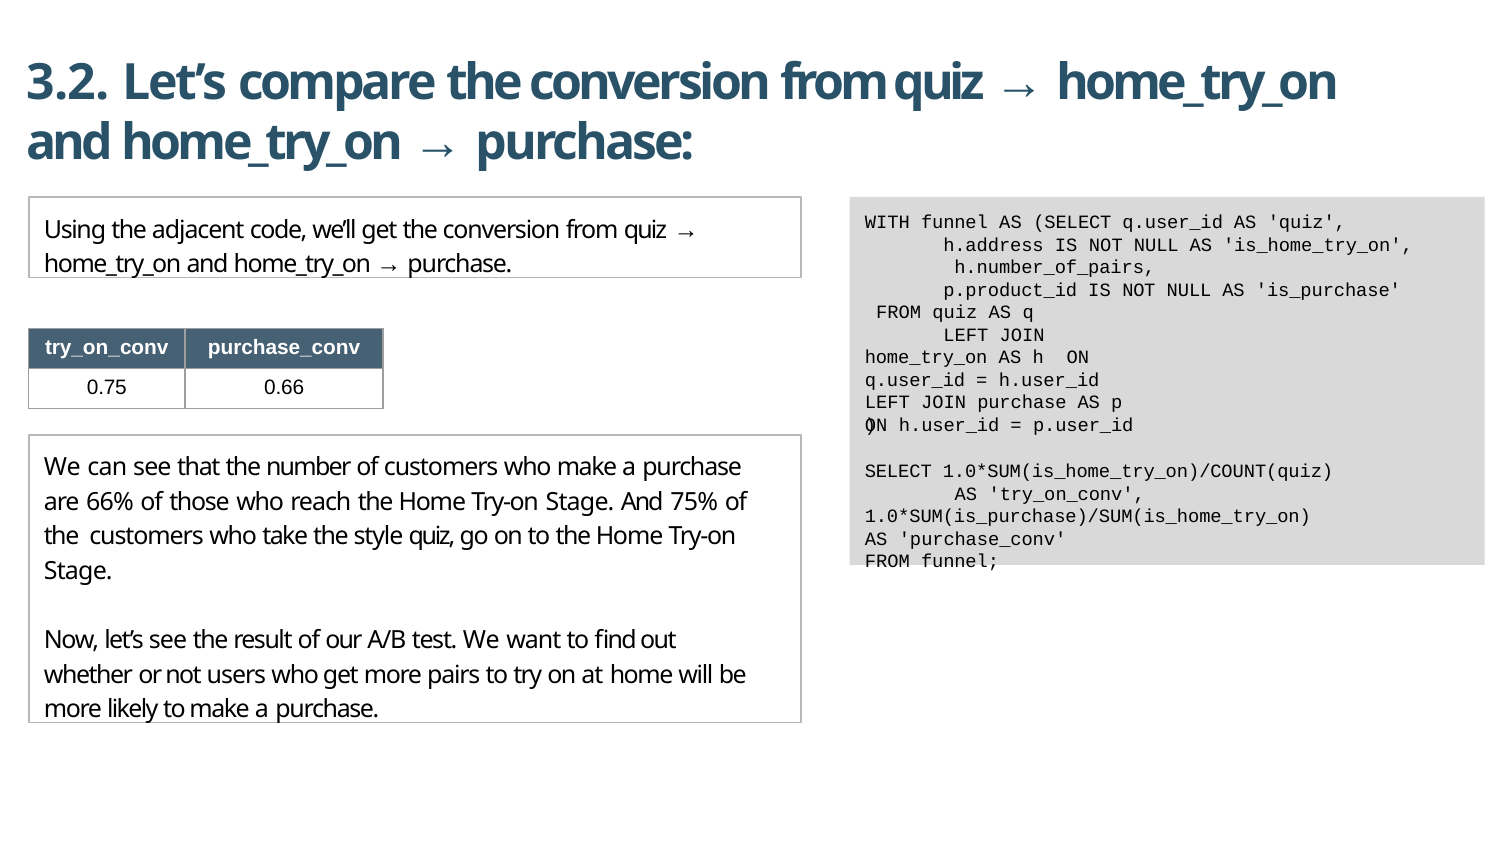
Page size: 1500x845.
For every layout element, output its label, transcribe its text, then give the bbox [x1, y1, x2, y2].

text_box We can see that the number of customers who make a purchase are 66% of those who reach the Home Try-on Stage. And 75% of the customers who take the style quiz, go on to the Home Try-on Stage. Now, let’s see the result of our A/B test. We want to find out whether or not users who get more pairs to try on at home will be more likely to make a purchase. [29, 434, 802, 723]
text_box Using the adjacent code, we’ll get the conversion from quiz → home_try_on and home_try_on → purchase. [29, 197, 802, 278]
text_box [849, 196, 1485, 565]
title 3.2. Let’s compare the conversion from quiz → home_try_on and home_try_on → purchase: [24, 47, 1384, 191]
table_header purchase_conv [186, 329, 382, 368]
table_cell 0.66 [186, 369, 382, 408]
table_cell 0.75 [29, 369, 184, 408]
text_box WITH funnel AS (SELECT q.user_id AS 'quiz', h.address IS NOT NULL AS 'is_home_try_on', h.number_of_pairs, p.product_id IS NOT NULL AS 'is_purchase' FROM quiz AS q LEFT JOIN home_try_on AS h ON q.user_id = h.user_id LEFT JOIN purchase AS p ON h.user_id = p.user_id SELECT 1.0*SUM(is_home_try_on)/COUNT(quiz) AS 'try_on_conv', 1.0*SUM(is_purchase)/SUM(is_home_try_on) AS 'purchase_conv' FROM funnel; [864, 207, 1415, 572]
table_header try_on_conv [29, 329, 184, 368]
